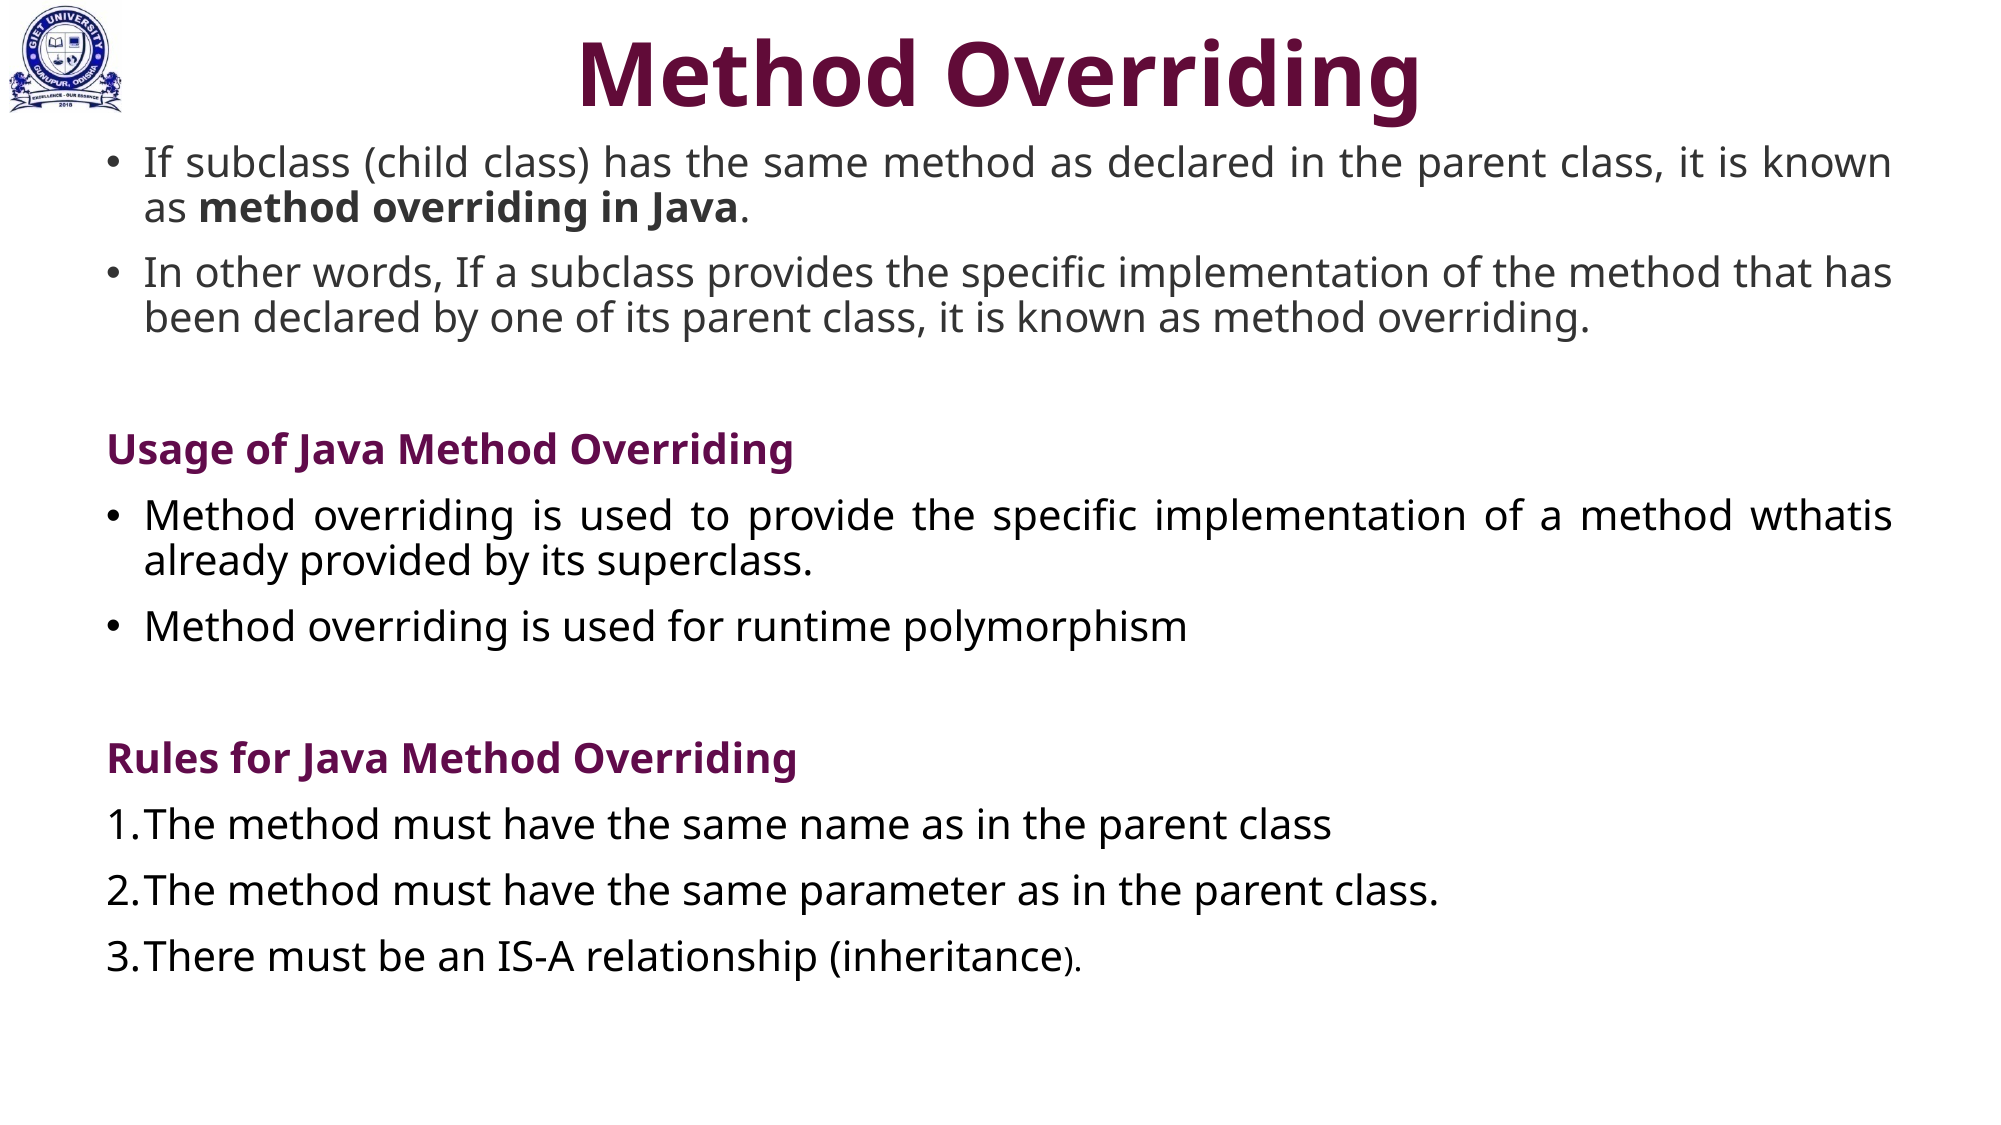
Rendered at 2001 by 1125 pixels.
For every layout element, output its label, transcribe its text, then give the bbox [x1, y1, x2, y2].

picture [9, 0, 122, 113]
title Method Overriding [137, 21, 1863, 133]
list If subclass (child class) has the same method as declared in the parent class, it is known as method overriding in Java. In other words, If a subclass provides the specific implementation of the method that has been declared by one of its parent class, it is known as method overriding. Usage of Java Method Overriding Method overriding is used to provide the specific implementation of a method wthatis already provided by its superclass. Method overriding is used for runtime polymorphism Rules for Java Method Overriding The method must have the same name as in the parent class The method must have the same parameter as in the parent class. There must be an IS-A relationship (inheritance). [91, 133, 1909, 1068]
